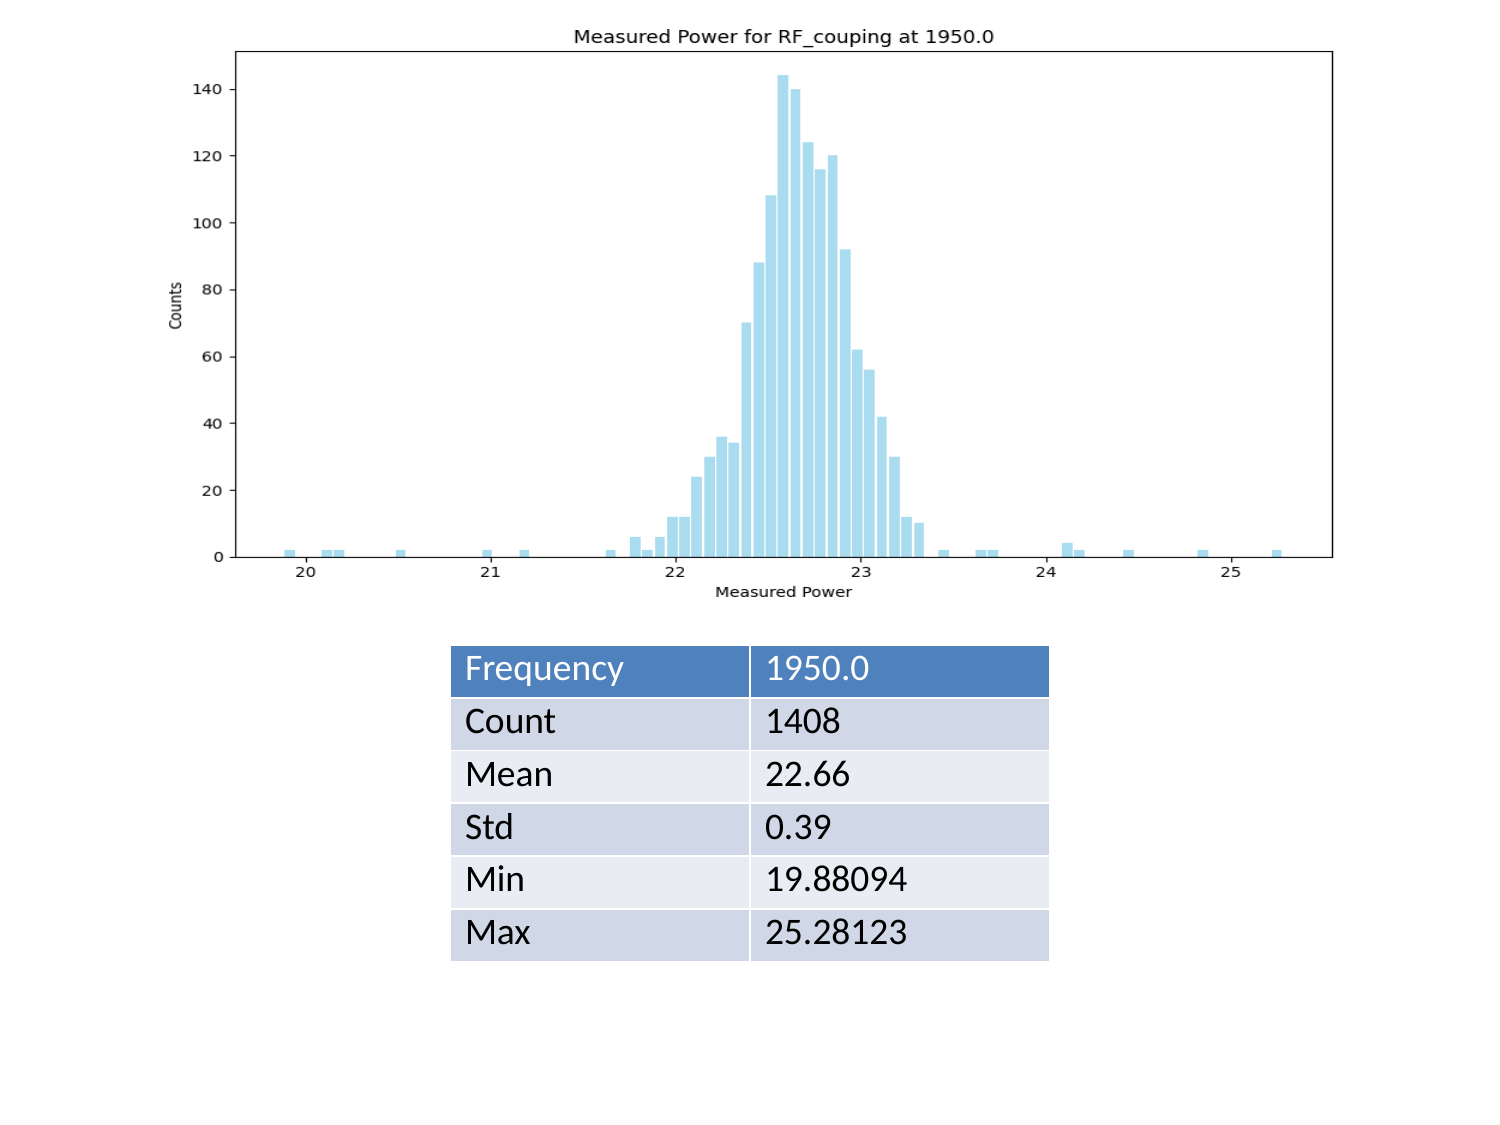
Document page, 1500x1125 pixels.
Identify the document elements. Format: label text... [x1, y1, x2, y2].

table_cell 19.88094 [751, 857, 1049, 908]
table_cell 22.66 [751, 751, 1049, 802]
table_header 1950.0 [751, 646, 1049, 697]
picture [149, 14, 1351, 616]
table_cell 0.39 [751, 804, 1049, 855]
table_header Frequency [451, 646, 749, 697]
table_cell Max [451, 910, 749, 961]
table_cell Mean [451, 751, 749, 802]
table_cell Count [451, 699, 749, 750]
table_cell Min [451, 857, 749, 908]
table_cell 1408 [751, 699, 1049, 750]
table_cell Std [451, 804, 749, 855]
table_cell 25.28123 [751, 910, 1049, 961]
